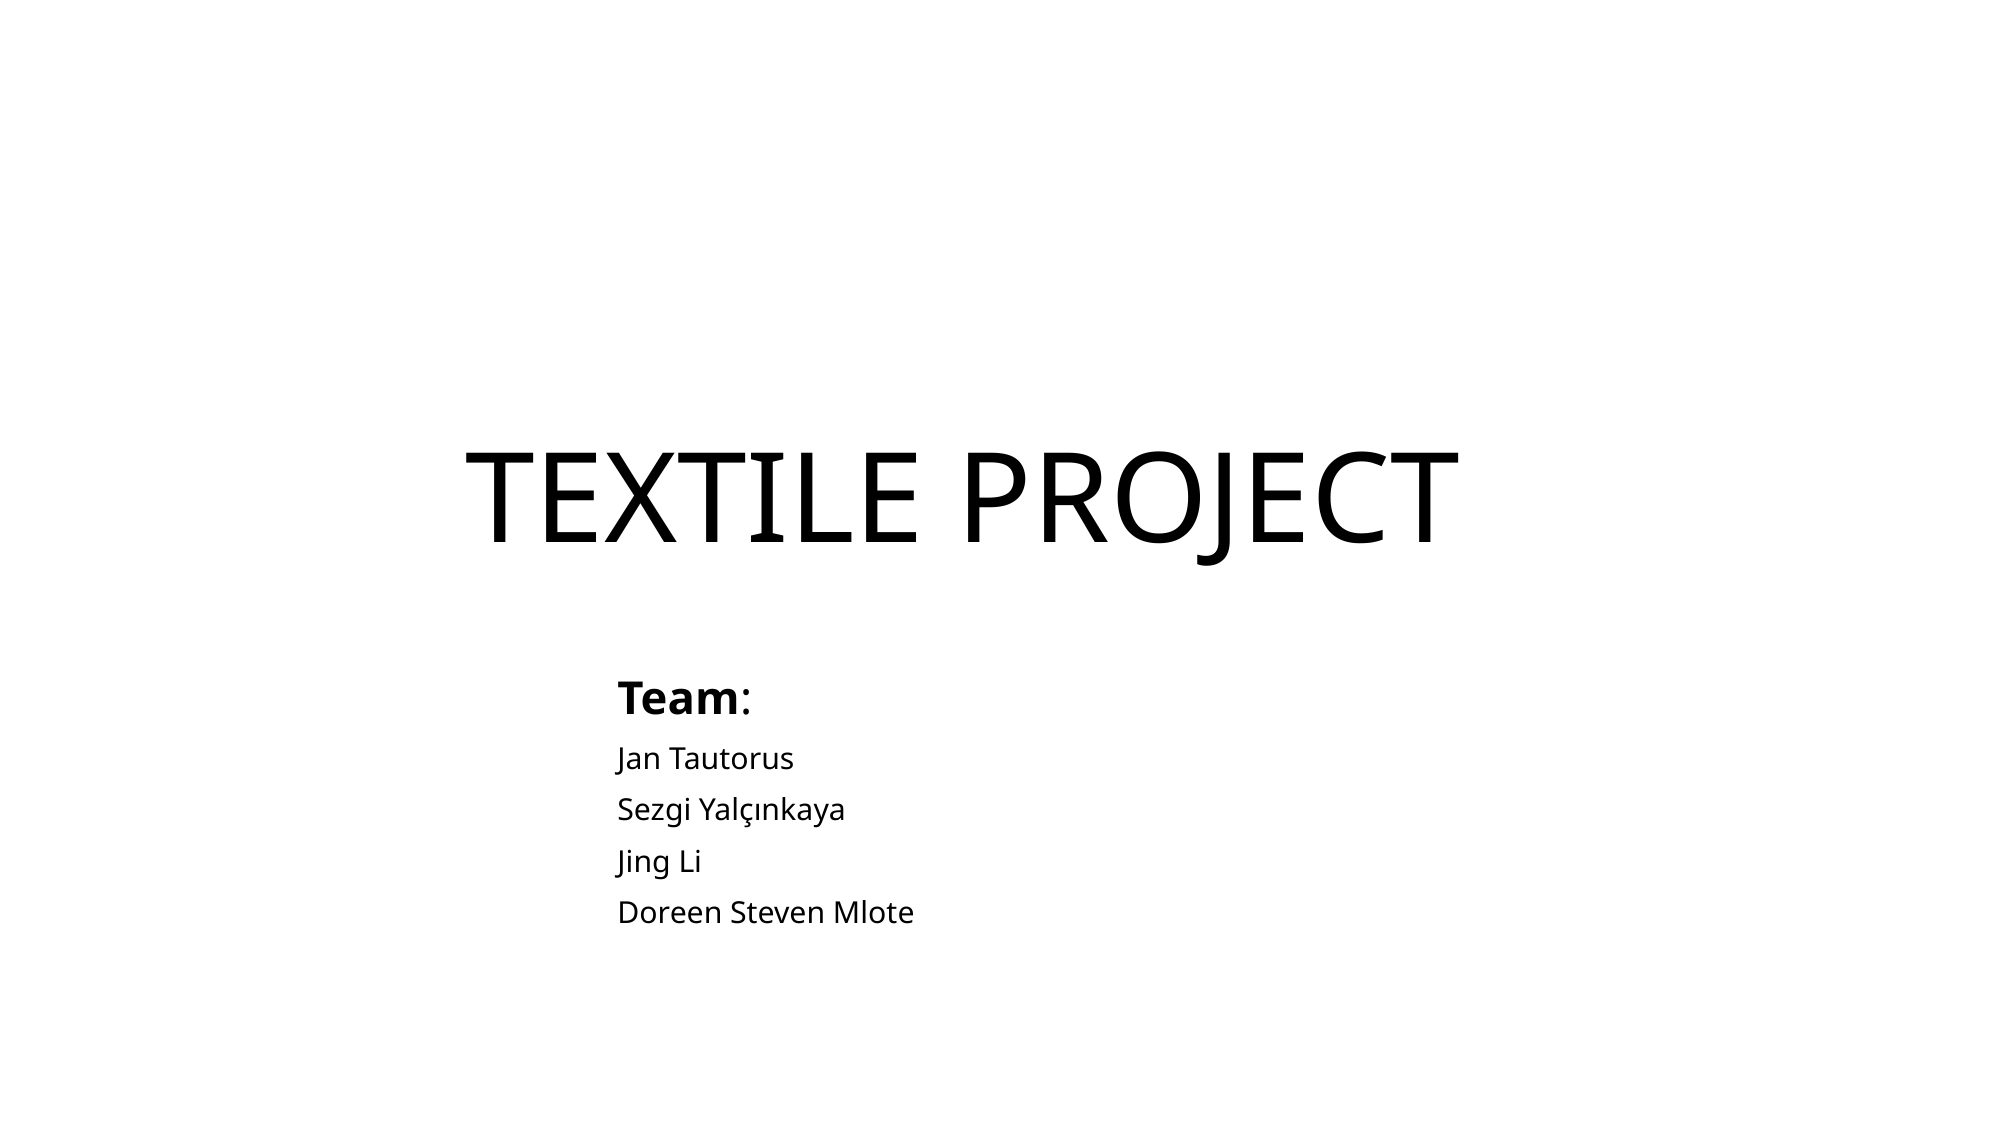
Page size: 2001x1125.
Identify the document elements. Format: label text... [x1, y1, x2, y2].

title TEXTILE PROJECT [212, 185, 1713, 578]
subtitle Team: Jan Tautorus Sezgi Yalçınkaya Jing Li Doreen Steven Mlote [602, 667, 2000, 940]
